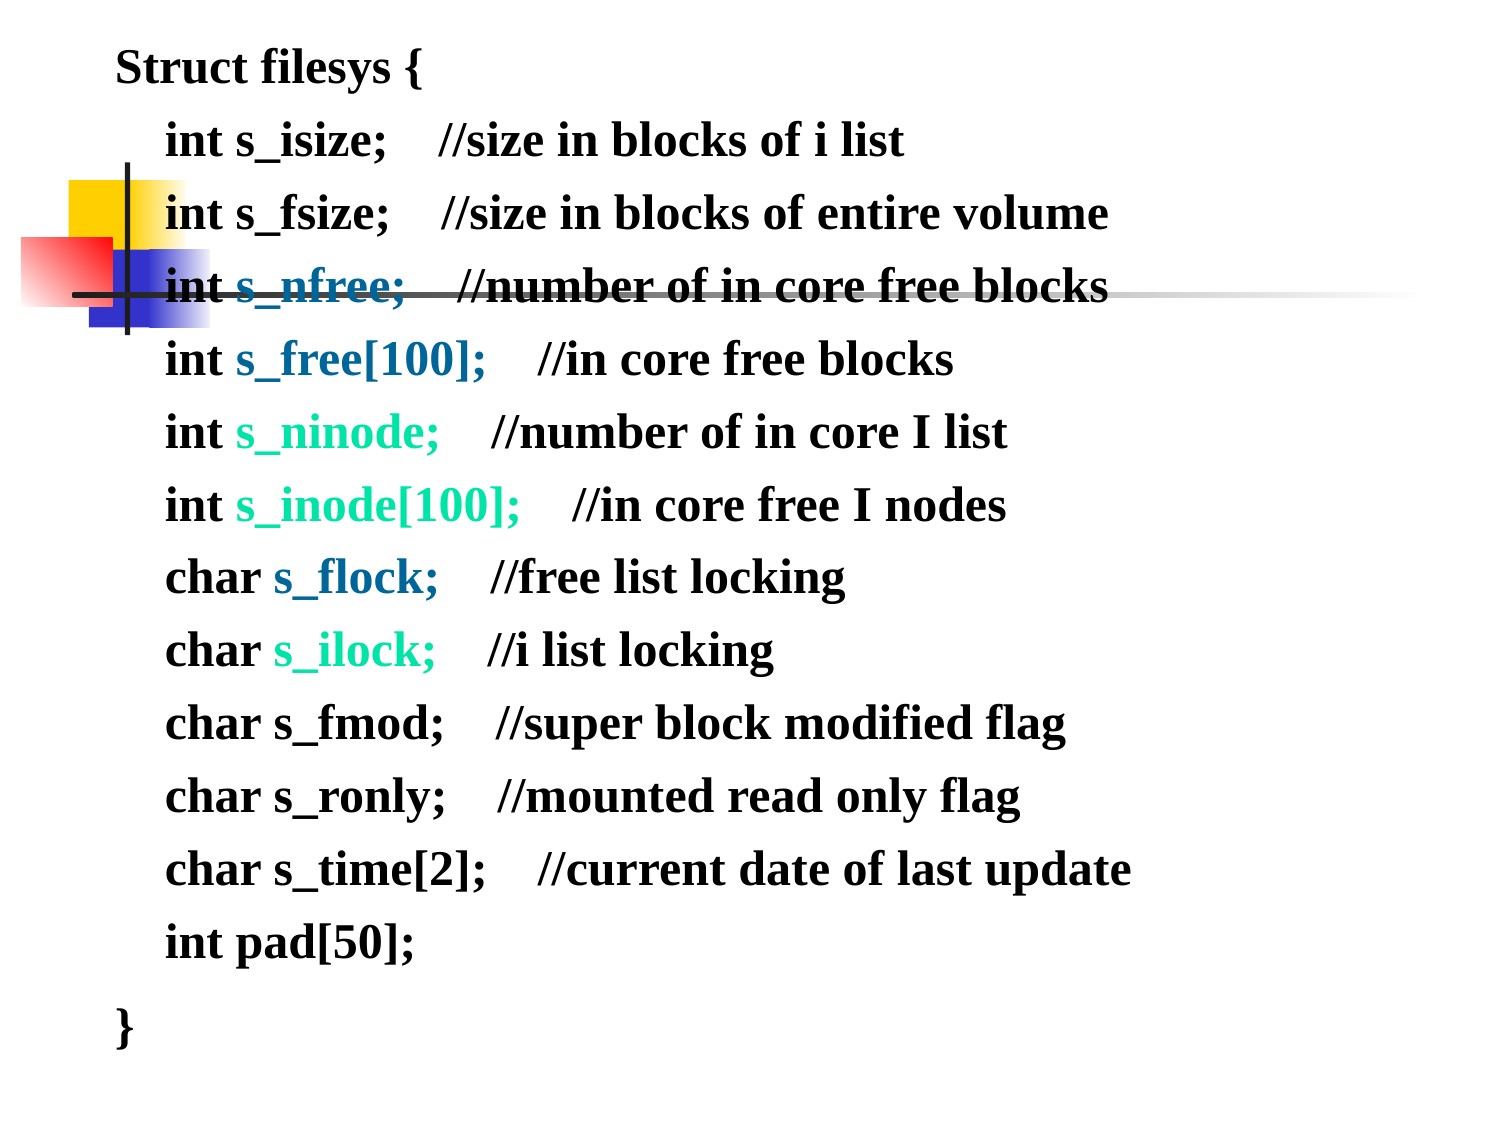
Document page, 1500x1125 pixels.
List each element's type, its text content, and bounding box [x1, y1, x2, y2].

text_box Struct filesys { int s_isize; //size in blocks of i list int s_fsize; //size in blocks of entire volume int s_nfree; //number of in core free blocks int s_free[100]; //in core free blocks int s_ninode; //number of in core I list int s_inode[100]; //in core free I nodes char s_flock; //free list locking char s_ilock; //i list locking char s_fmod; //super block modified flag char s_ronly; //mounted read only flag char s_time[2]; //current date of last update int pad[50]; } [99, 37, 1338, 1061]
